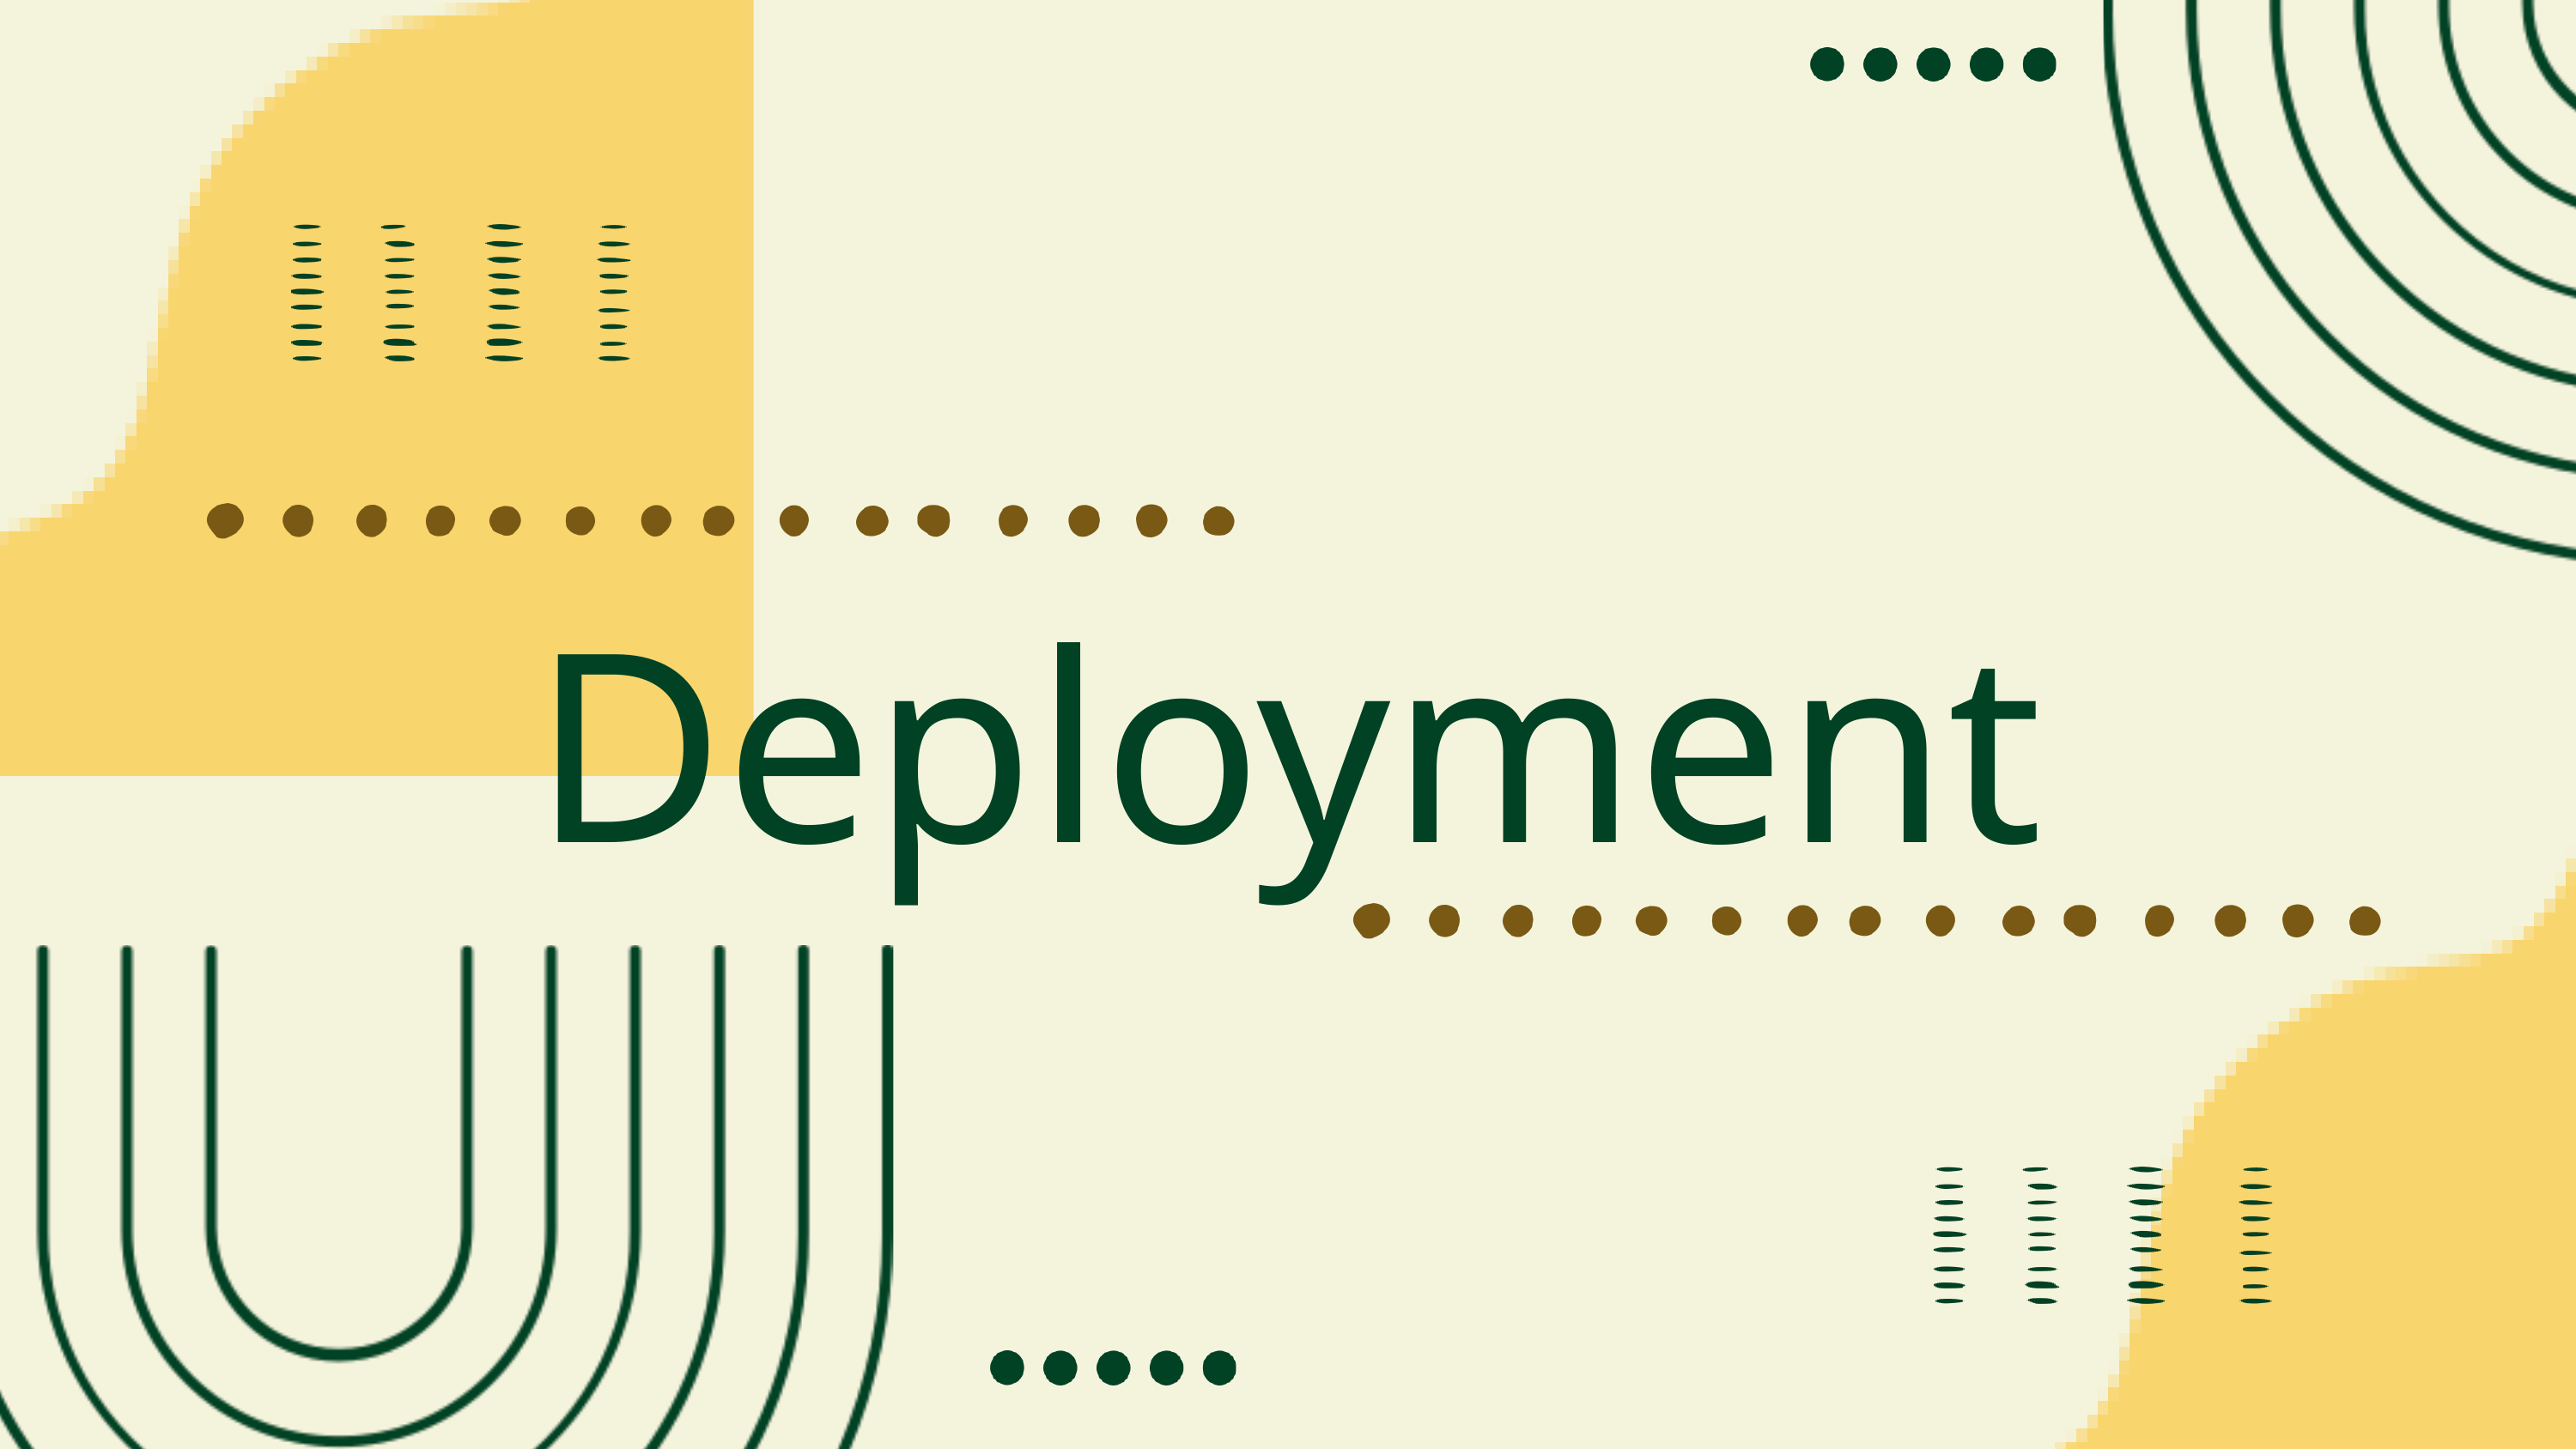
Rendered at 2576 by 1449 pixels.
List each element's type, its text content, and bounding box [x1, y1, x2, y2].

text_box [1352, 903, 2383, 939]
text_box [990, 1349, 1236, 1386]
text_box [1810, 45, 2057, 83]
text_box [0, 0, 754, 776]
text_box [2103, 0, 2576, 567]
text_box [290, 224, 632, 361]
text_box [1811, 682, 2576, 1449]
text_box [1933, 1167, 2274, 1304]
text_box Deployment [234, 526, 2342, 895]
text_box [0, 945, 894, 1449]
text_box [205, 503, 1236, 539]
